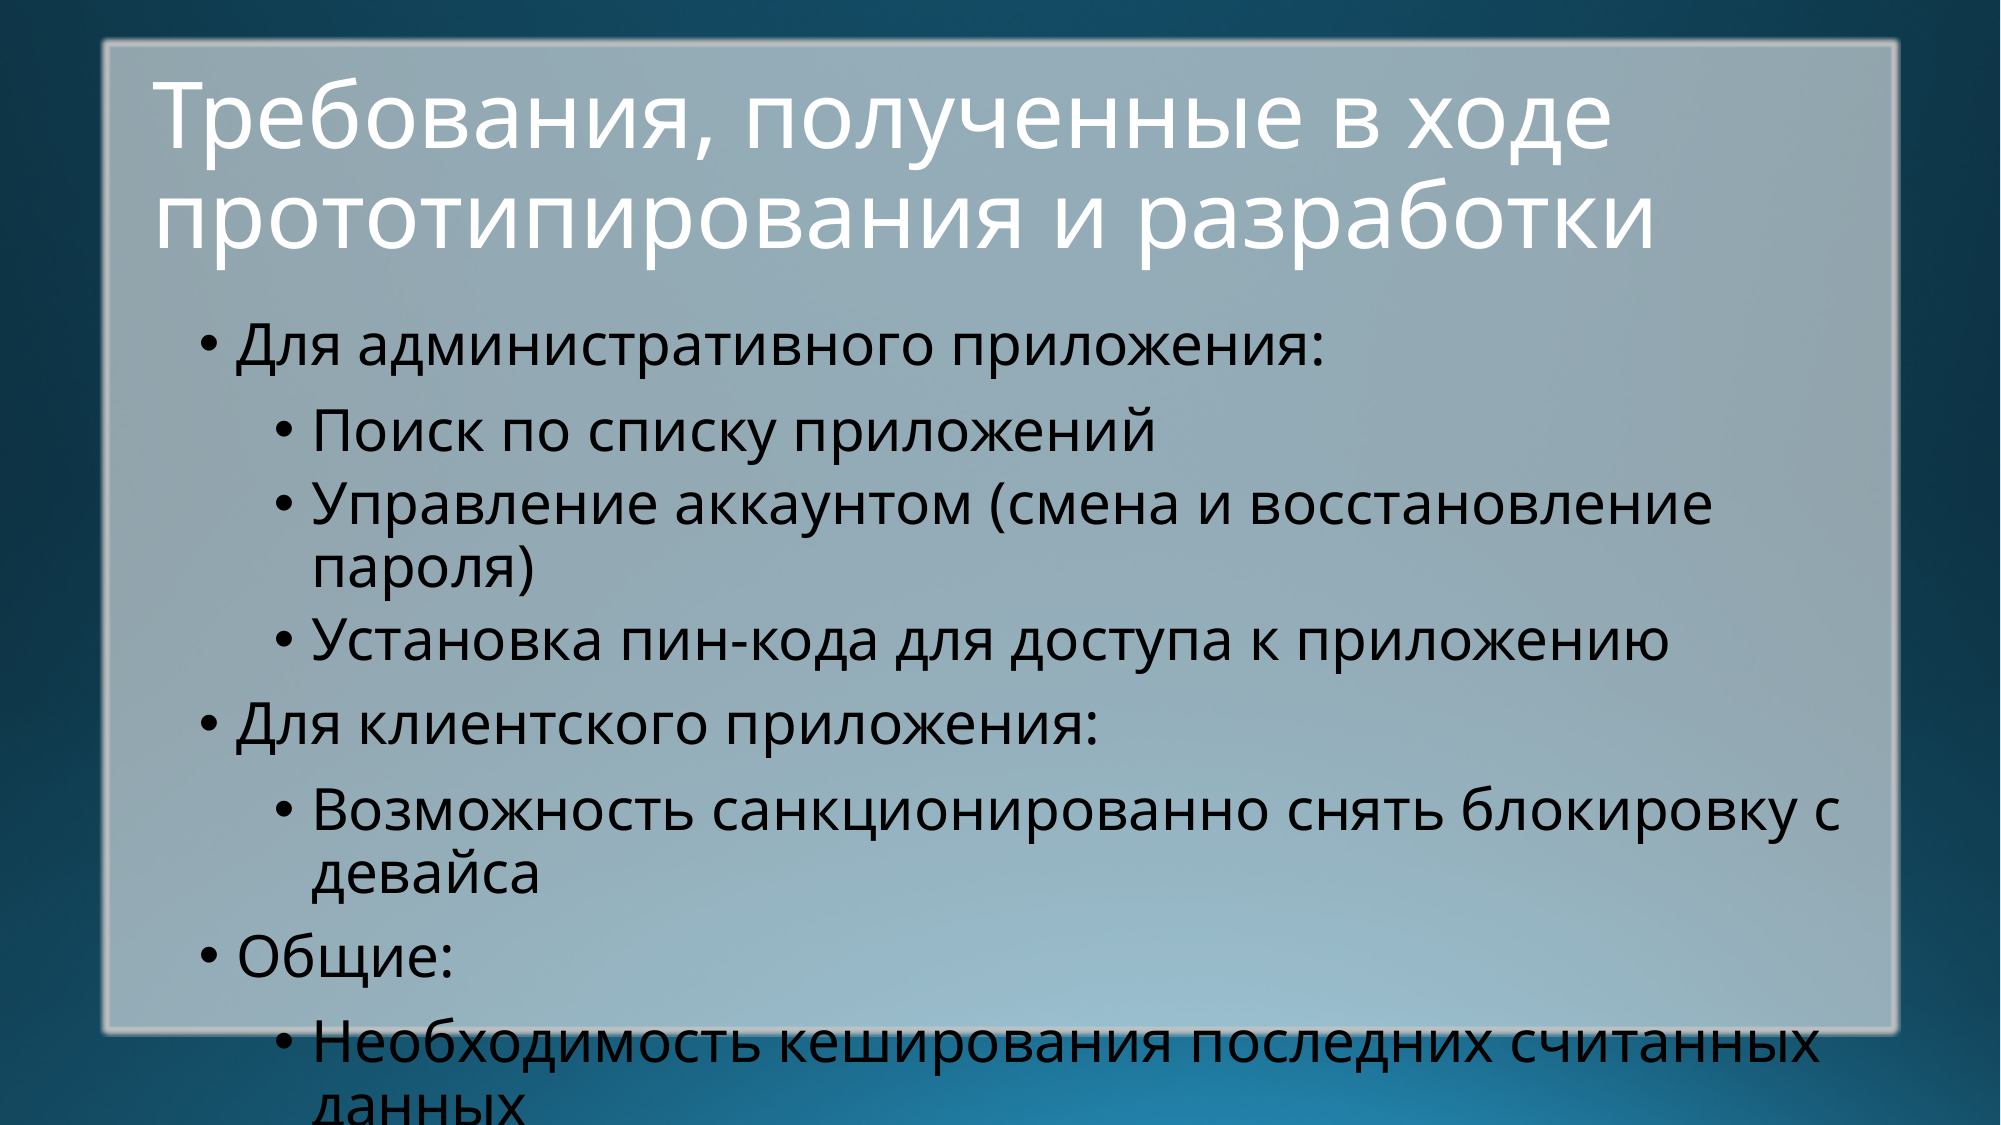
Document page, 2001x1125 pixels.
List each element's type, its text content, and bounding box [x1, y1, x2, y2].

picture [0, 0, 2001, 1125]
list Для административного приложения: Поиск по списку приложений Управление аккаунтом (смена и восстановление пароля) Установка пин-кода для доступа к приложению Для клиентского приложения: Возможность санкционированно снять блокировку с девайса Общие: Необходимость кеширования последних считанных данных [183, 307, 1863, 1022]
title Требования, полученные в ходе прототипирования и разработки [137, 59, 1863, 278]
